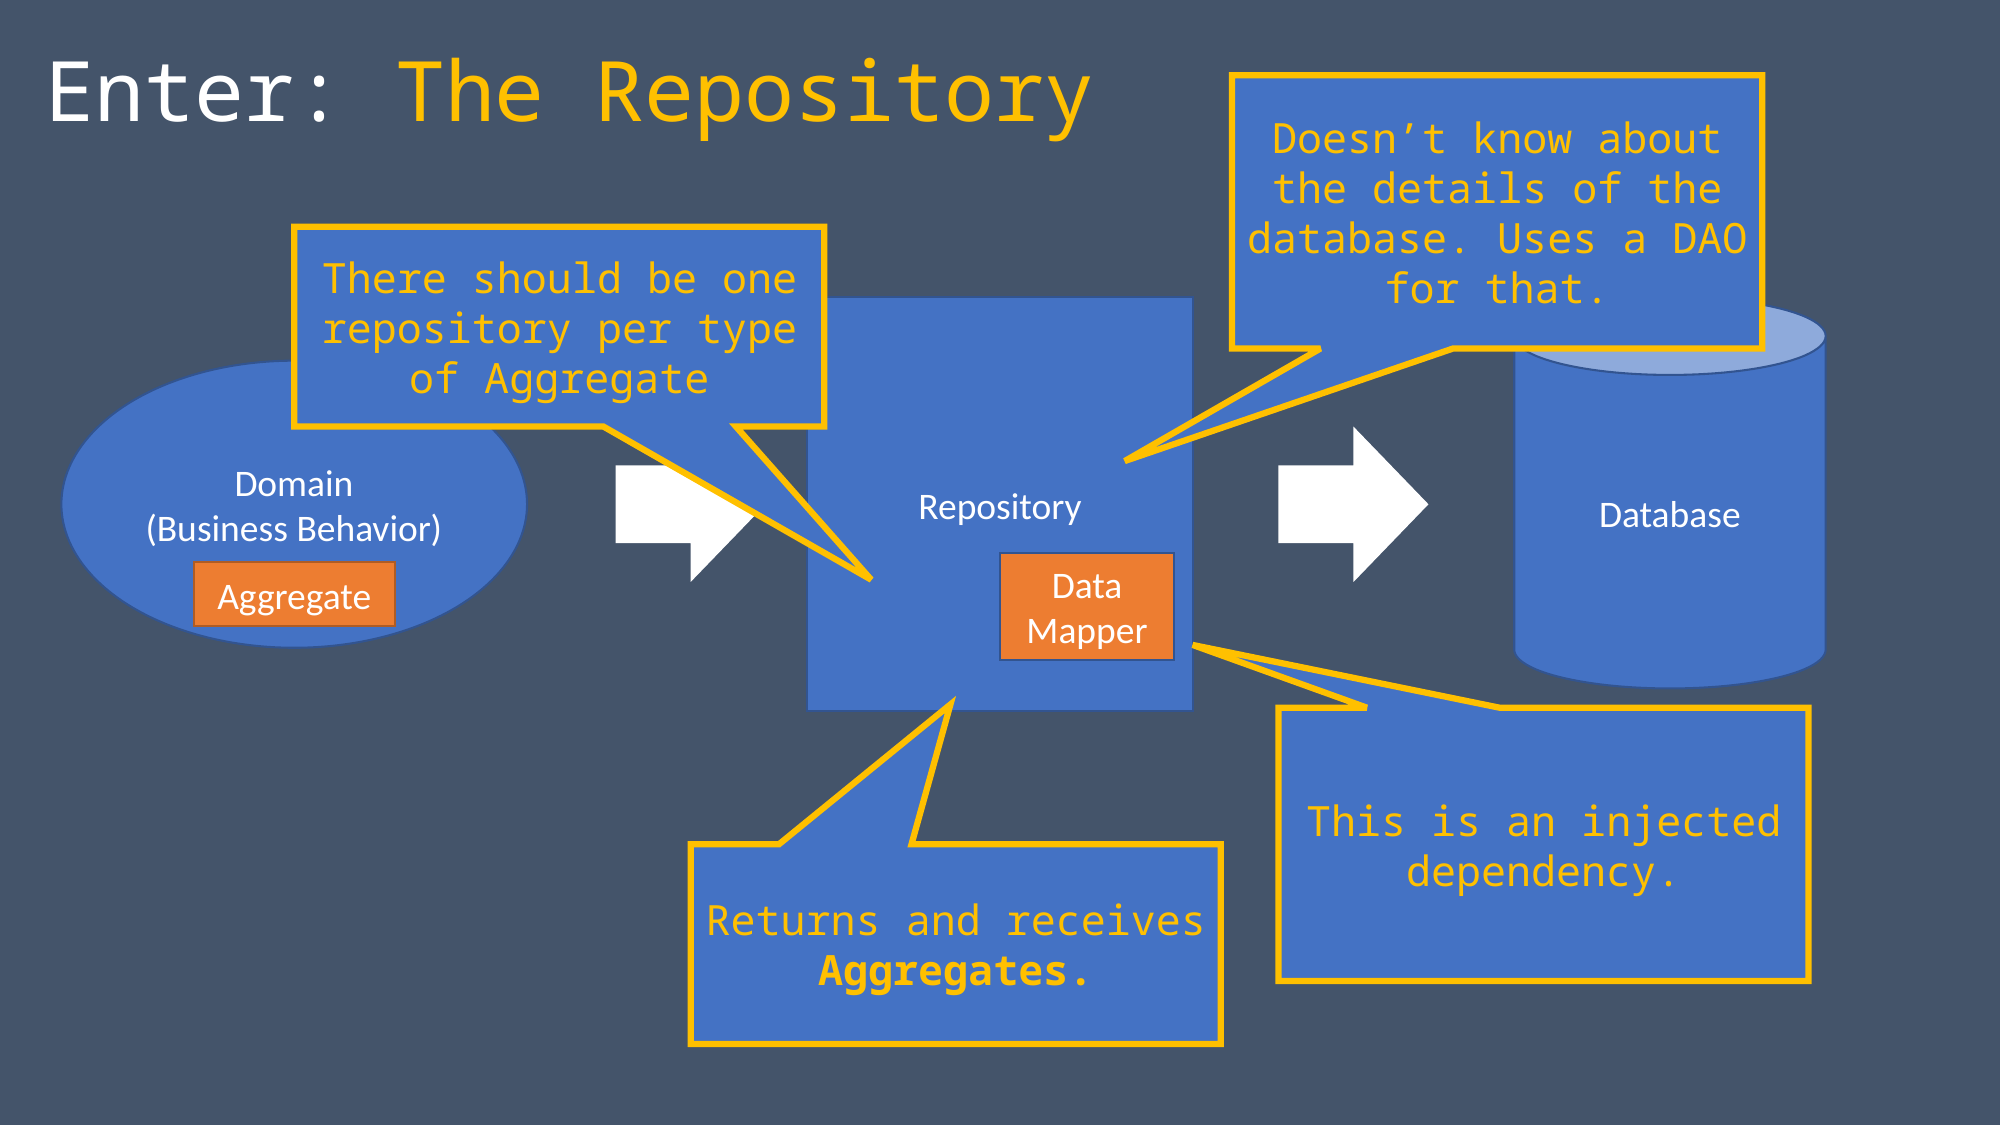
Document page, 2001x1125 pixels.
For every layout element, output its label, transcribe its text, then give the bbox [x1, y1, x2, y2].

text_box [1277, 424, 1430, 585]
text_box There should be one repository per type of Aggregate [293, 225, 872, 581]
text_box Database [1513, 303, 1827, 690]
text_box Enter: The Repository [30, 30, 1910, 146]
text_box This is an injected dependency. [1192, 643, 1810, 982]
text_box Aggregate [193, 561, 396, 627]
text_box [614, 464, 756, 585]
text_box Repository [806, 296, 1194, 712]
text_box Doesn’t know about the details of the database. Uses a DAO for that. [1124, 74, 1764, 463]
text_box Data Mapper [999, 552, 1175, 661]
text_box Returns and receives Aggregates. [689, 701, 1222, 1046]
text_box Domain (Business Behavior) [60, 359, 529, 649]
